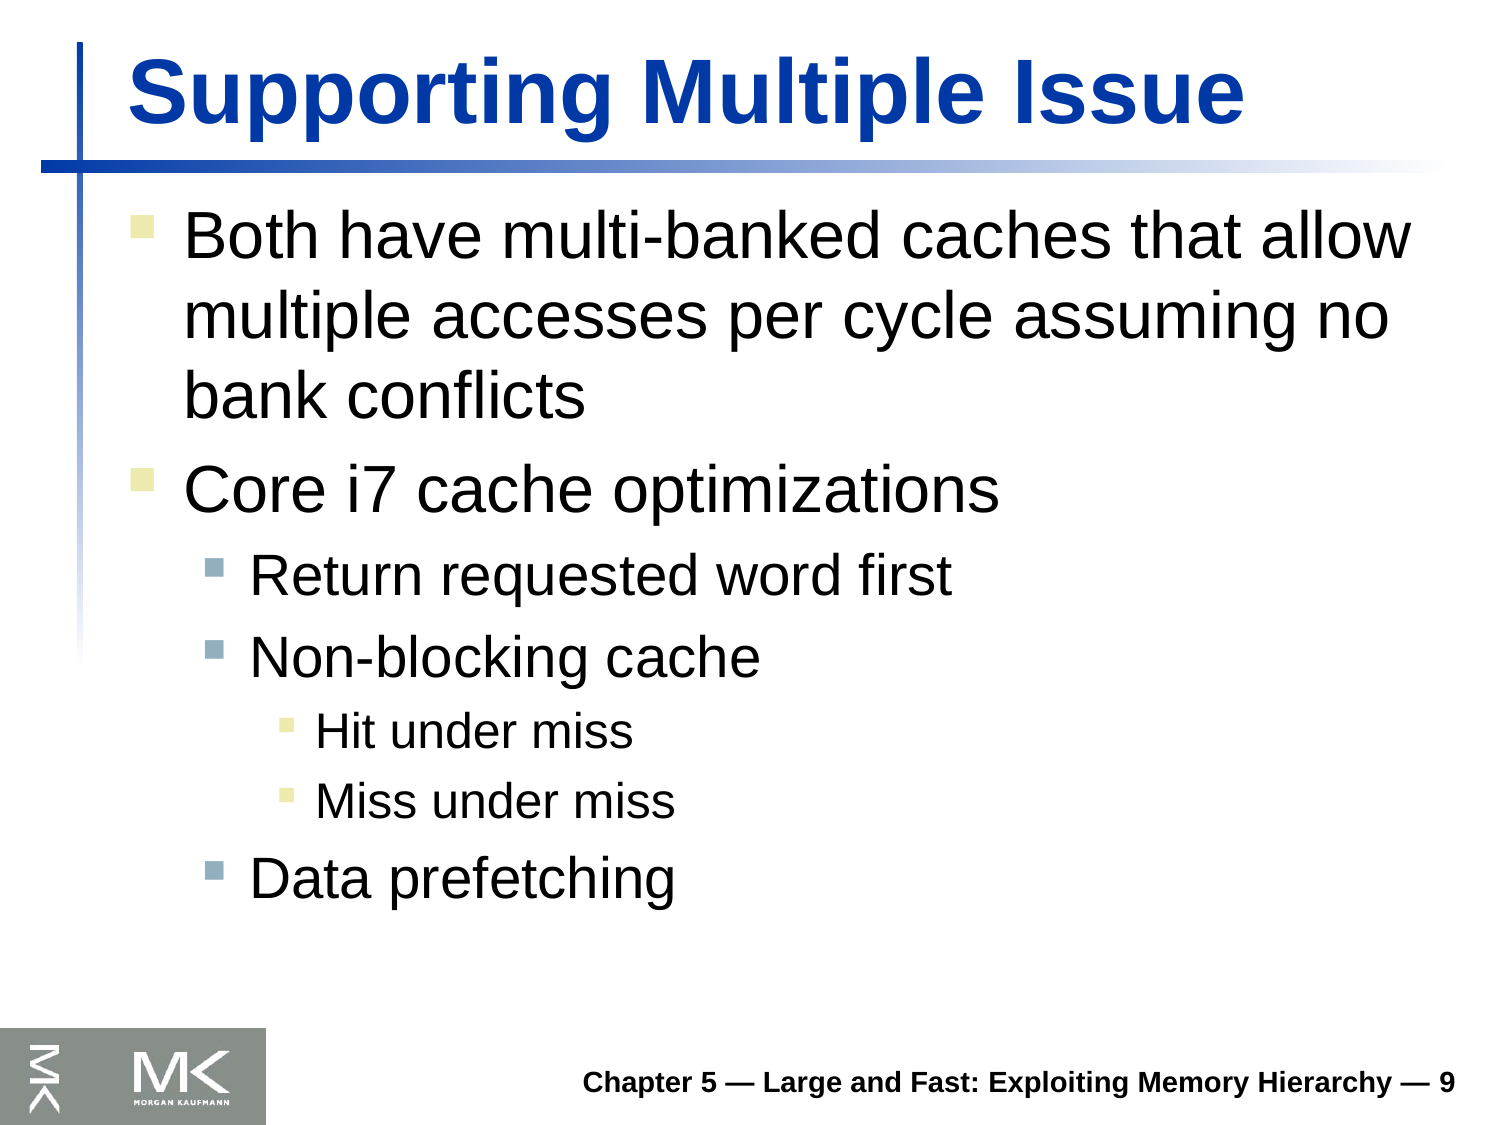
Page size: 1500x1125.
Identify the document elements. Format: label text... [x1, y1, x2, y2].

footer Chapter 5 — Large and Fast: Exploiting Memory Hierarchy — 9 [277, 1046, 1471, 1106]
picture [0, 1028, 266, 1125]
title Supporting Multiple Issue [112, 23, 1468, 149]
list Both have multi-banked caches that allow multiple accesses per cycle assuming no bank conflicts Core i7 cache optimizations Return requested word first Non-blocking cache Hit under miss Miss under miss Data prefetching [112, 184, 1469, 1024]
